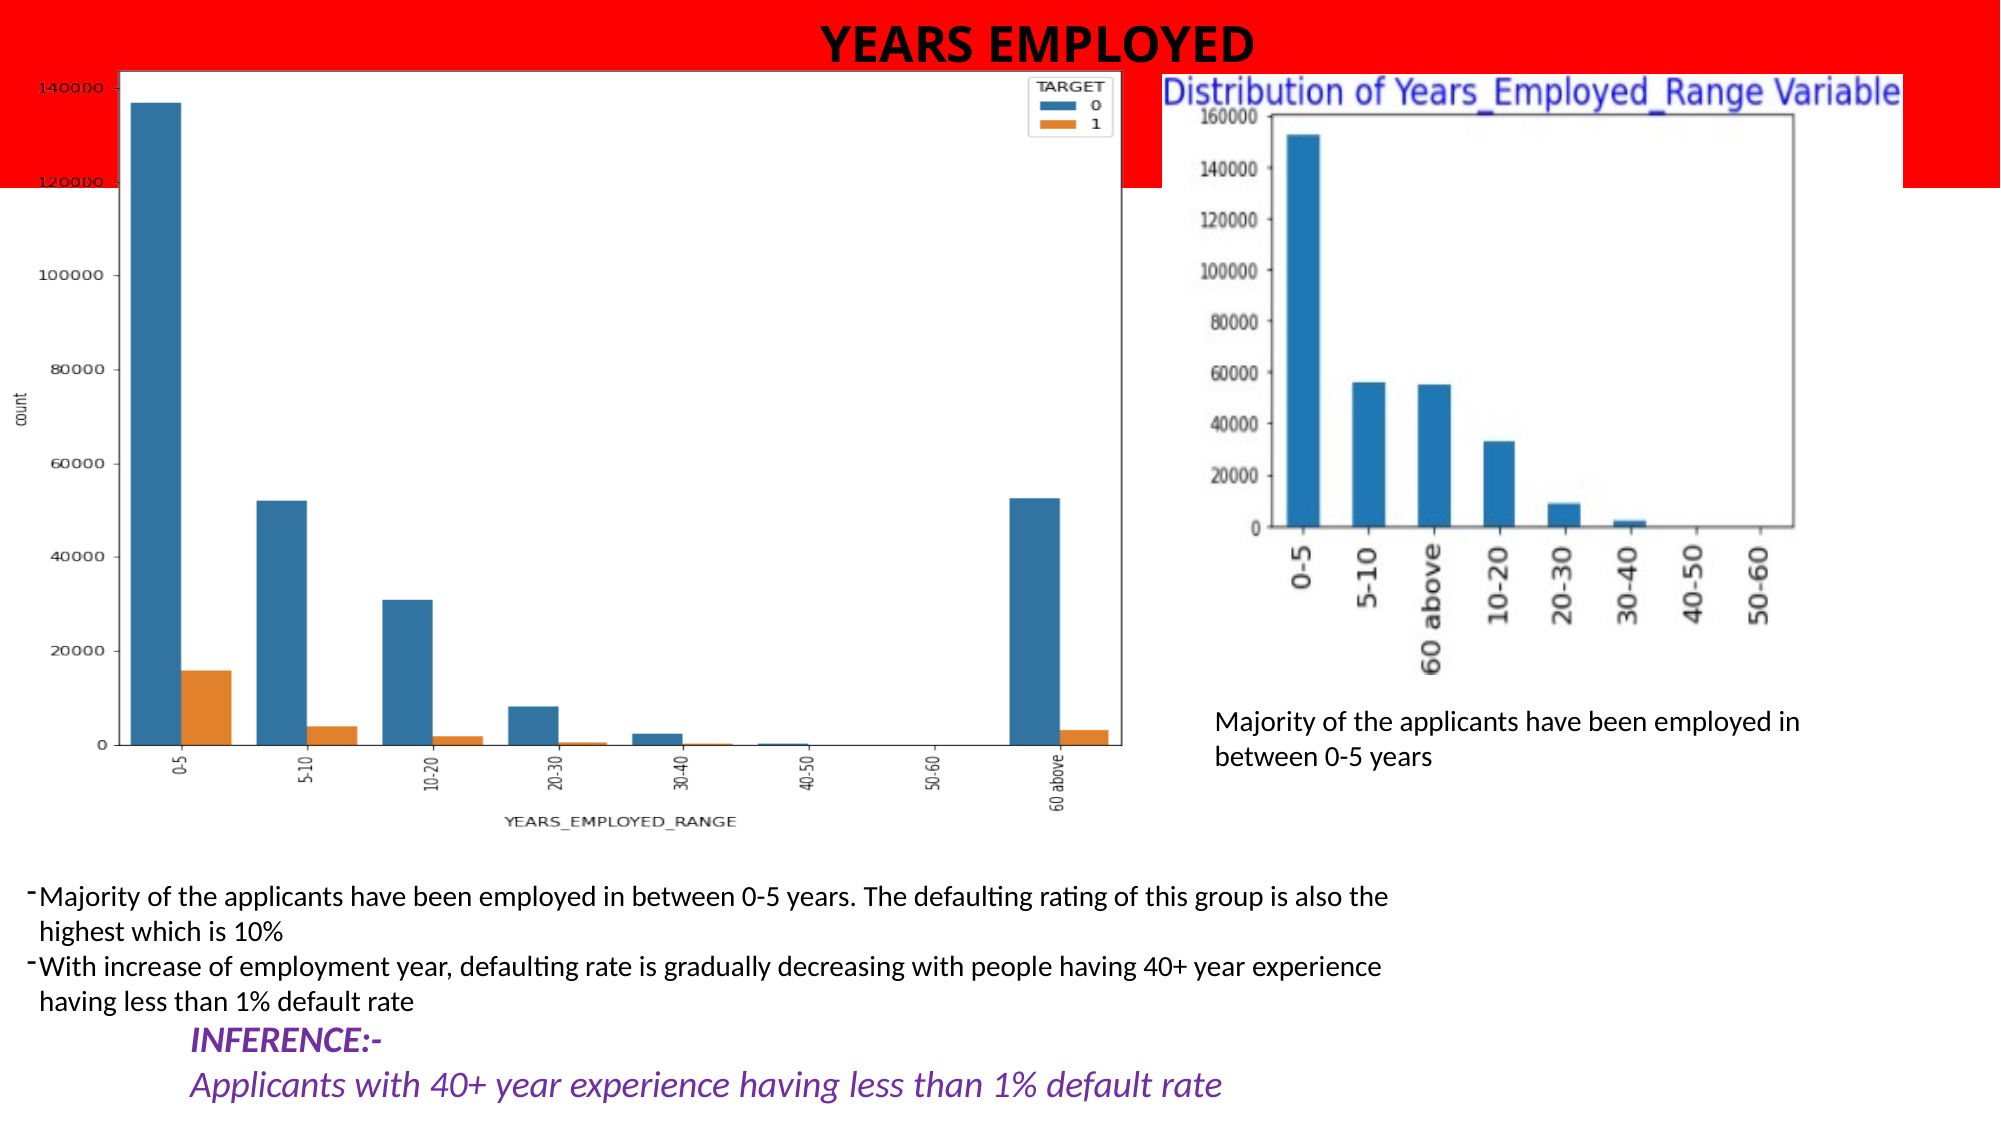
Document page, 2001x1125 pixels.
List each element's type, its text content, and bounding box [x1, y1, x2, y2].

picture [0, 62, 1135, 838]
text_box Majority of the applicants have been employed in between 0-5 years [1212, 699, 1857, 772]
text_box INFERENCE:- Applicants with 40+ year experience having less than 1% default rate [188, 1012, 1850, 1105]
picture [1162, 74, 1904, 676]
title YEARS EMPLOYED [0, 0, 2000, 188]
text_box Majority of the applicants have been employed in between 0-5 years. The defaulting rating of this group is also the highest which is 10% With increase of employment year, defaulting rate is gradually decreasing with people having 40+ year experience having less than 1% default rate [24, 875, 1405, 1017]
